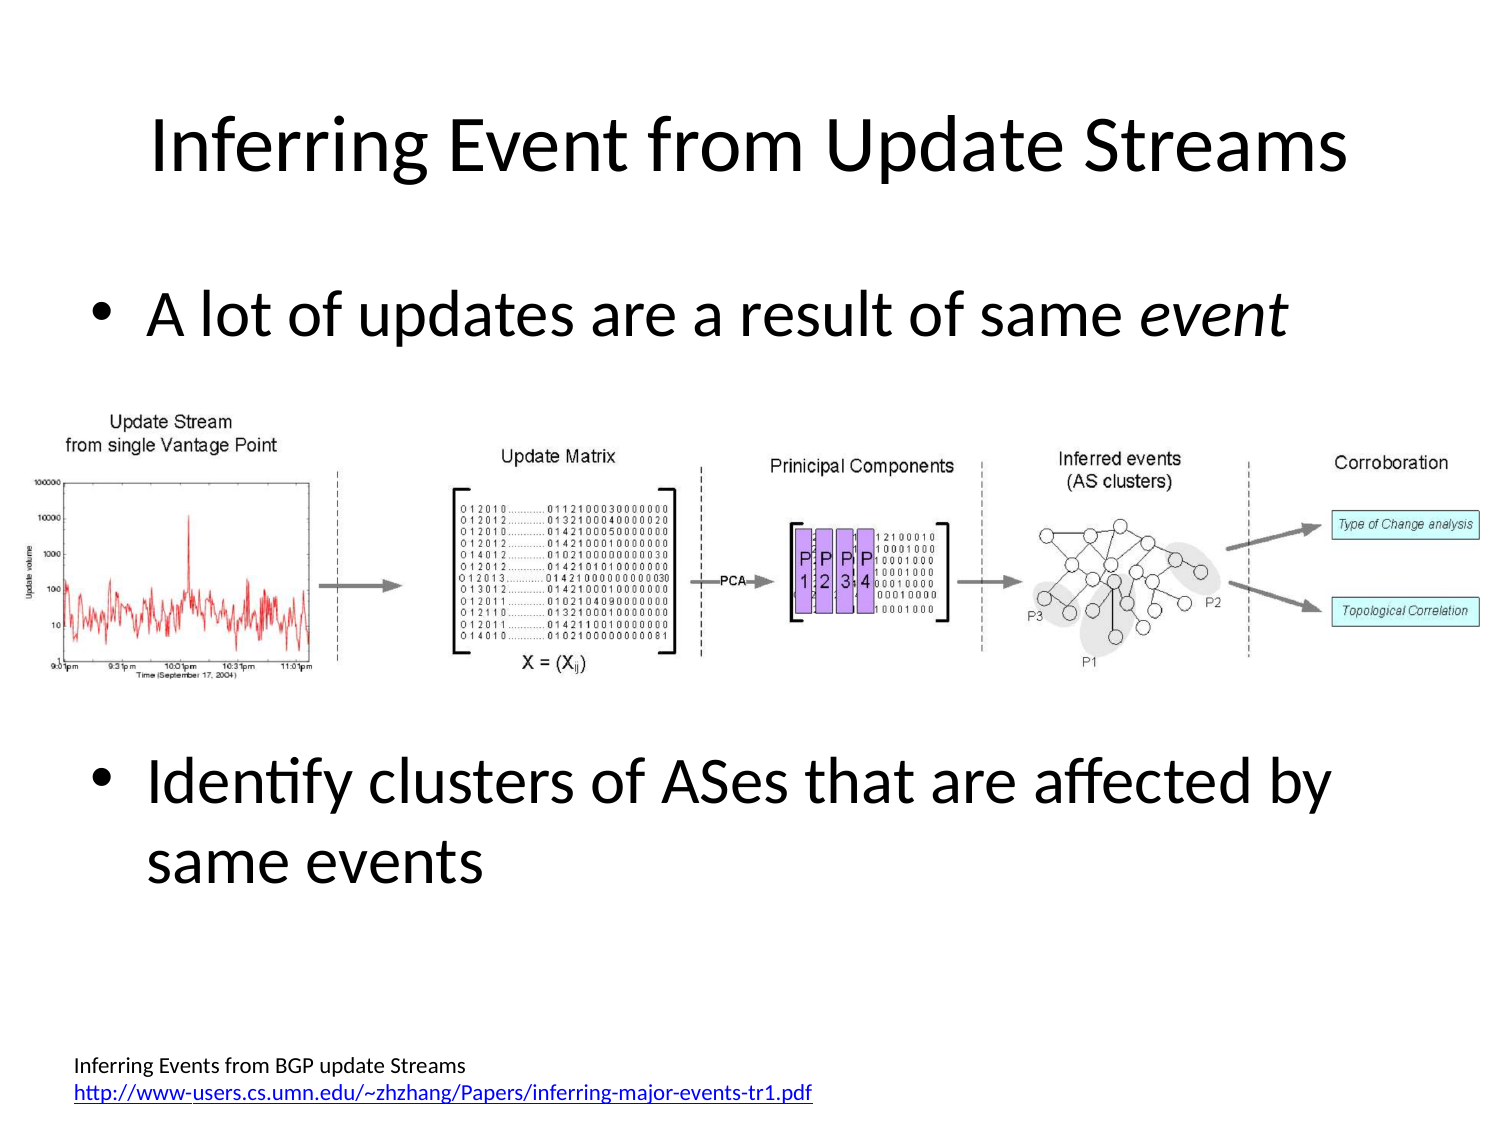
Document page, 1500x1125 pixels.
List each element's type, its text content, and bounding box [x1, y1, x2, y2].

list A lot of updates are a result of same event Identify clusters of ASes that are affected by same events [75, 702, 1425, 1005]
list A lot of updates are a result of same event Identify clusters of ASes that are affected by same events [75, 262, 1425, 385]
text_box Inferring Events from BGP update Streams http://www-users.cs.umn.edu/~zhzhang/Papers/inferring-major-events-tr1.pdf [59, 1043, 828, 1113]
title Inferring Event from Update Streams [75, 45, 1425, 233]
picture [0, 387, 1500, 694]
